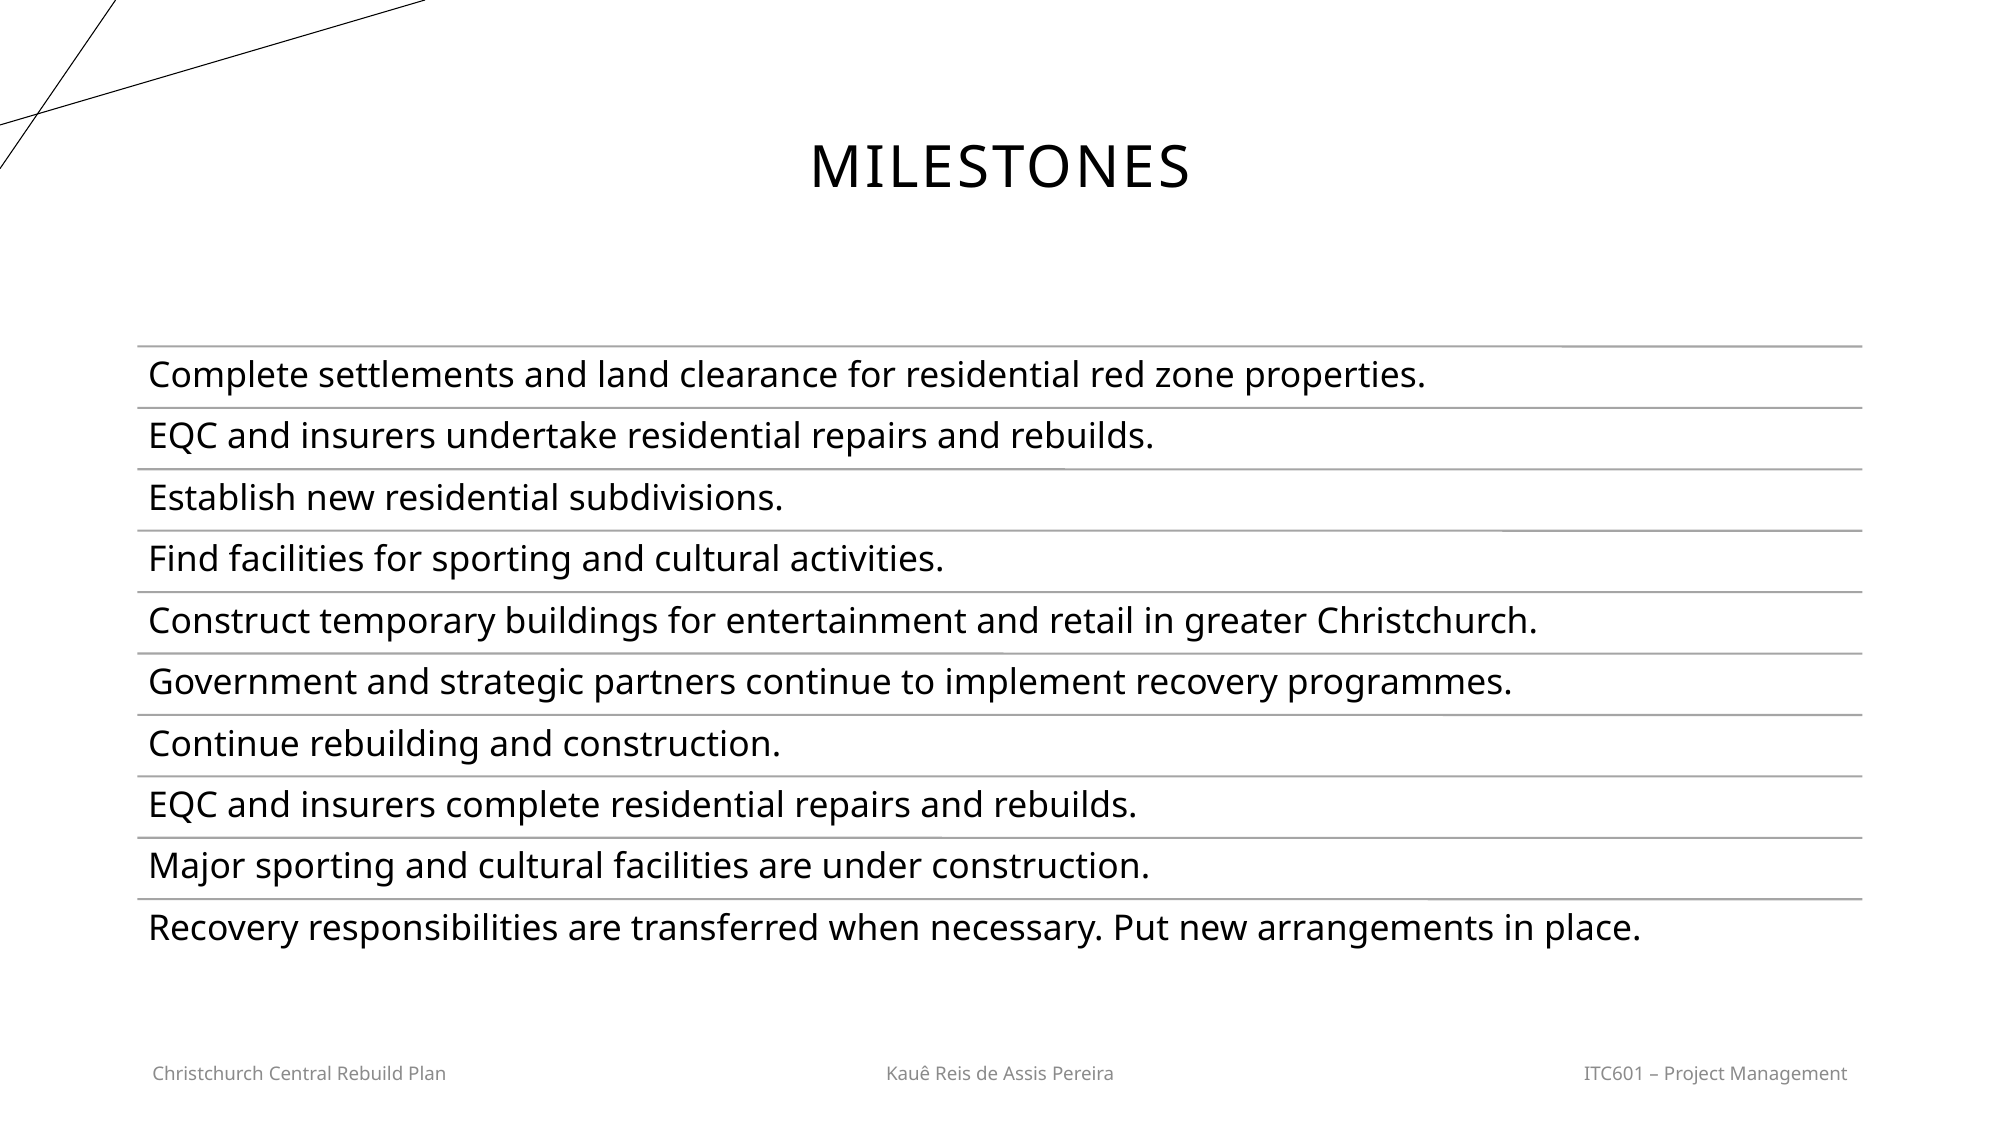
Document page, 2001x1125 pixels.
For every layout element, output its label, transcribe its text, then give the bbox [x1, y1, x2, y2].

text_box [137, 346, 1863, 961]
slide_number Christchurch Central Rebuild Plan [137, 1042, 588, 1103]
title Milestones [137, 59, 1863, 278]
footer Kauê Reis de Assis Pereira [662, 1042, 1338, 1103]
slide_number ITC601 – Project Management [1412, 1042, 1863, 1103]
